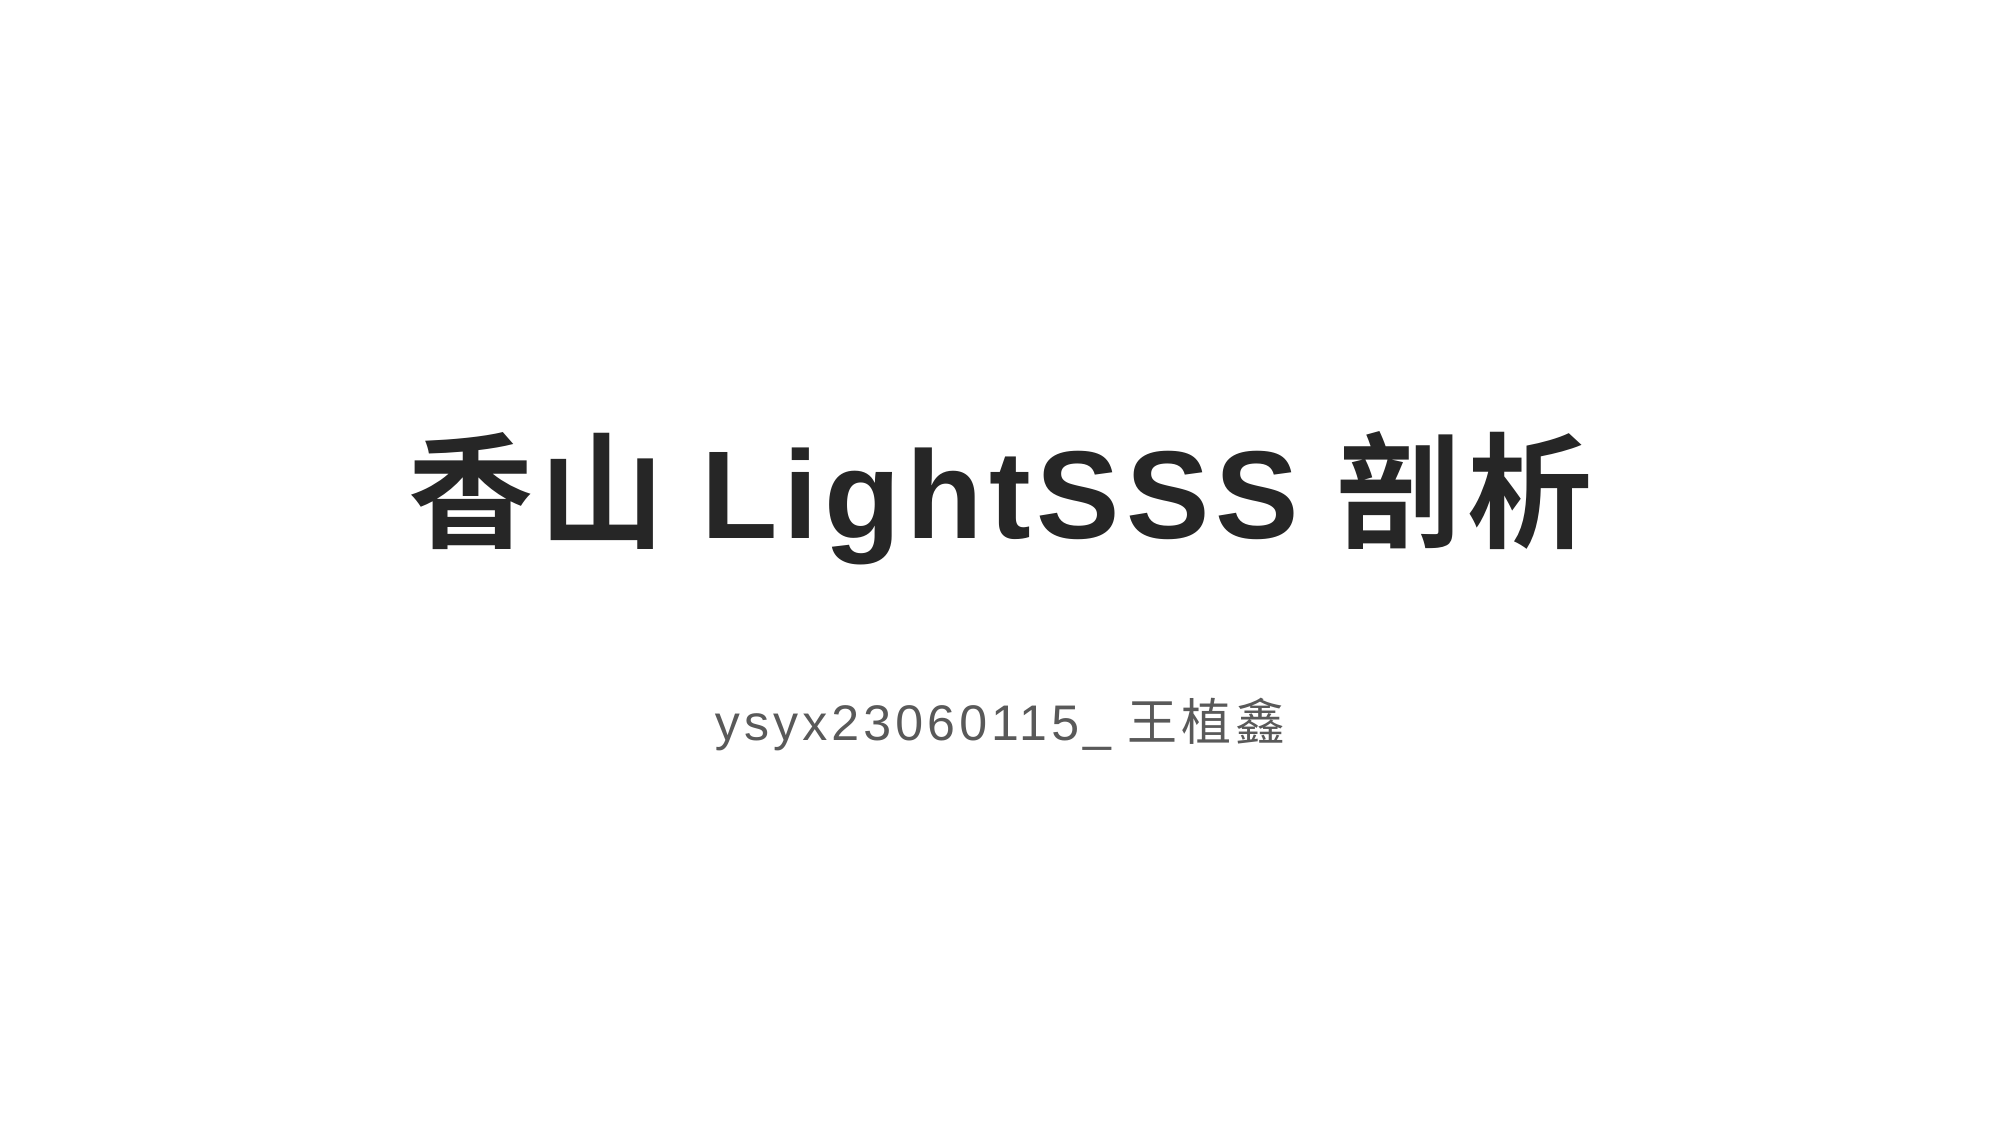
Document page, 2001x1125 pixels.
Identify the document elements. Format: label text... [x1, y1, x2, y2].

title 香山LightSSS剖析 [196, 149, 1805, 572]
subtitle ysyx23060115_王植鑫 [196, 677, 1805, 919]
